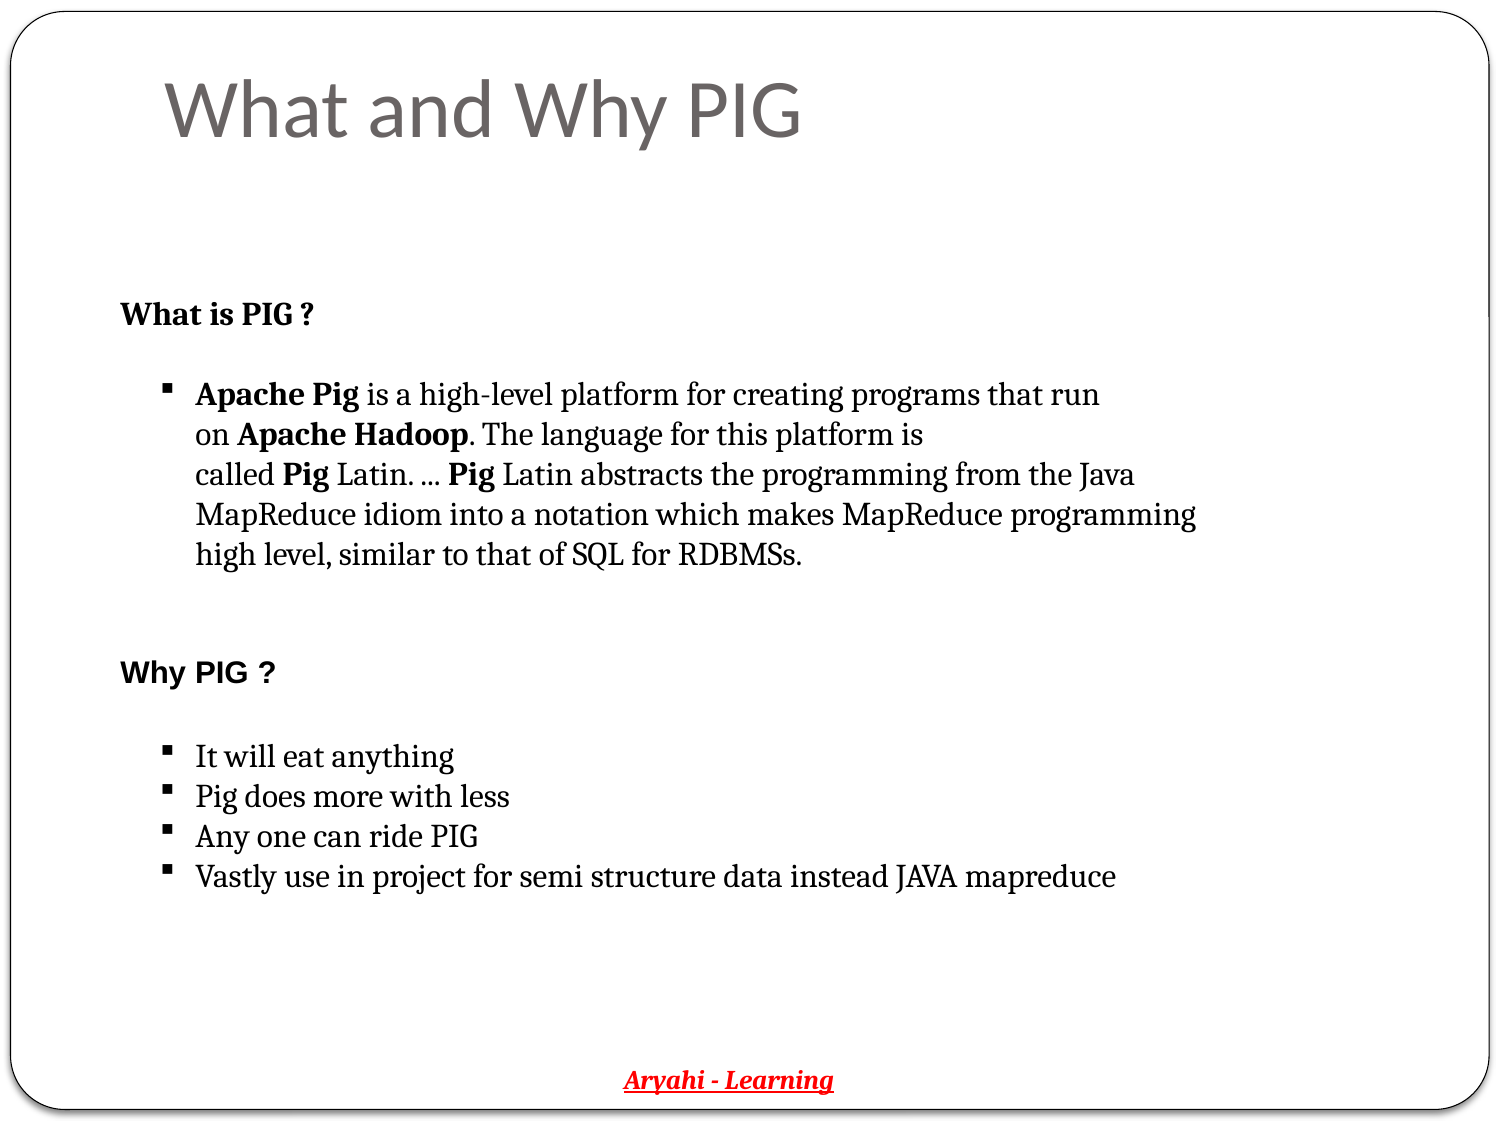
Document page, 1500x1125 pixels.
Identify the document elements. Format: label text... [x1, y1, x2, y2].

text_box Aryahi - Learning [609, 1054, 855, 1102]
text_box What is PIG ? Apache Pig is a high-level platform for creating programs that run on Apache Hadoop. The language for this platform is called Pig Latin. ... Pig Latin abstracts the programming from the Java MapReduce idiom into a notation which makes MapReduce programming high level, similar to that of SQL for RDBMSs. Why PIG ? It will eat anything Pig does more with less Any one can ride PIG Vastly use in project for semi structure data instead JAVA mapreduce [105, 285, 1219, 939]
title What and Why PIG [150, 45, 1425, 170]
